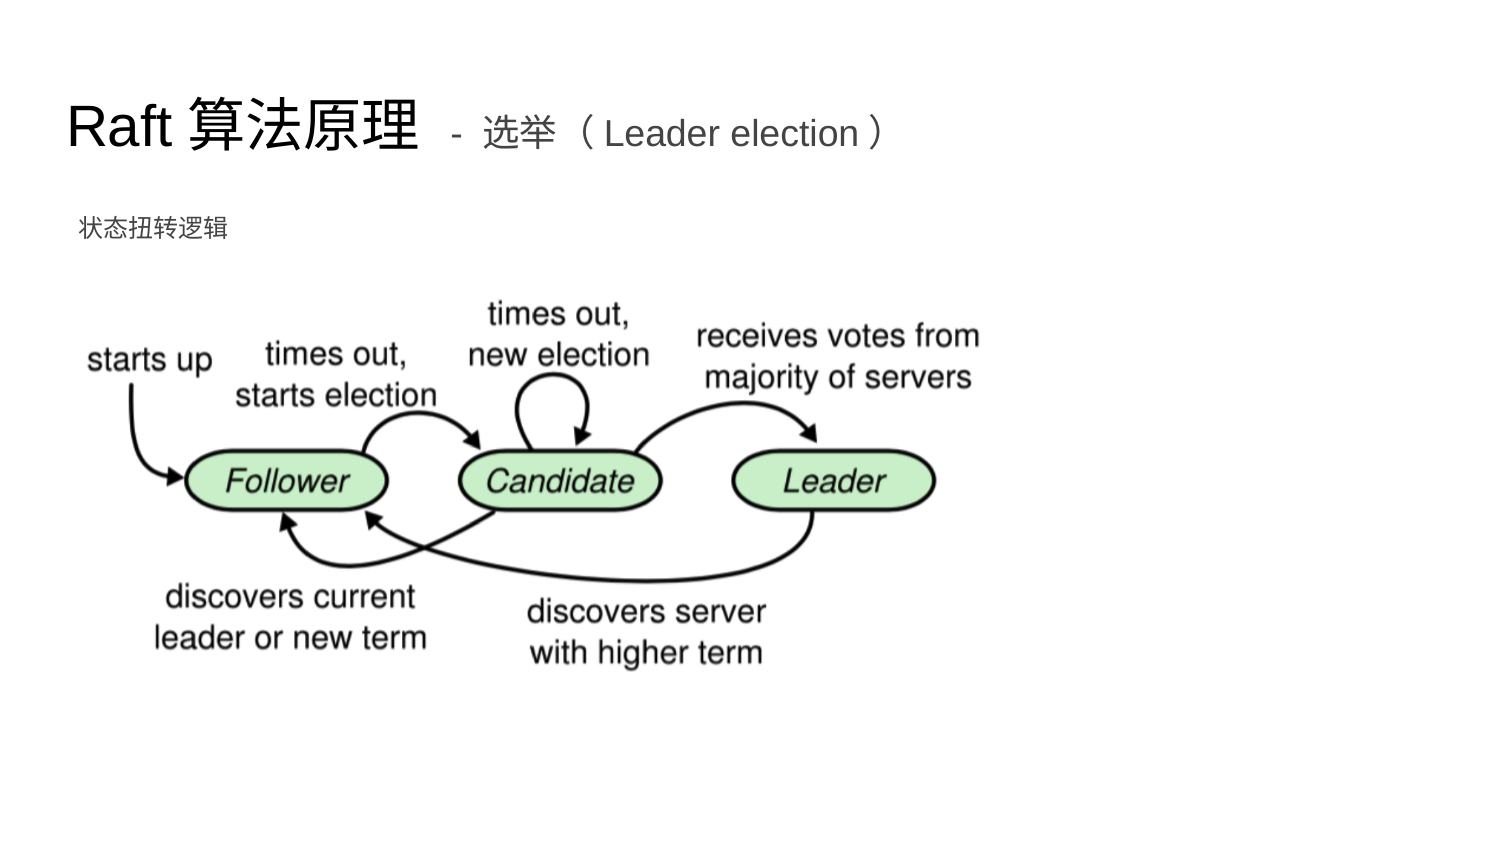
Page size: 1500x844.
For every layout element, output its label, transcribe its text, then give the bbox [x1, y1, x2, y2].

picture [81, 290, 983, 678]
title Raft算法原理 - 选举（Leader election） [51, 72, 1449, 167]
text_box 状态扭转逻辑 [63, 197, 935, 263]
